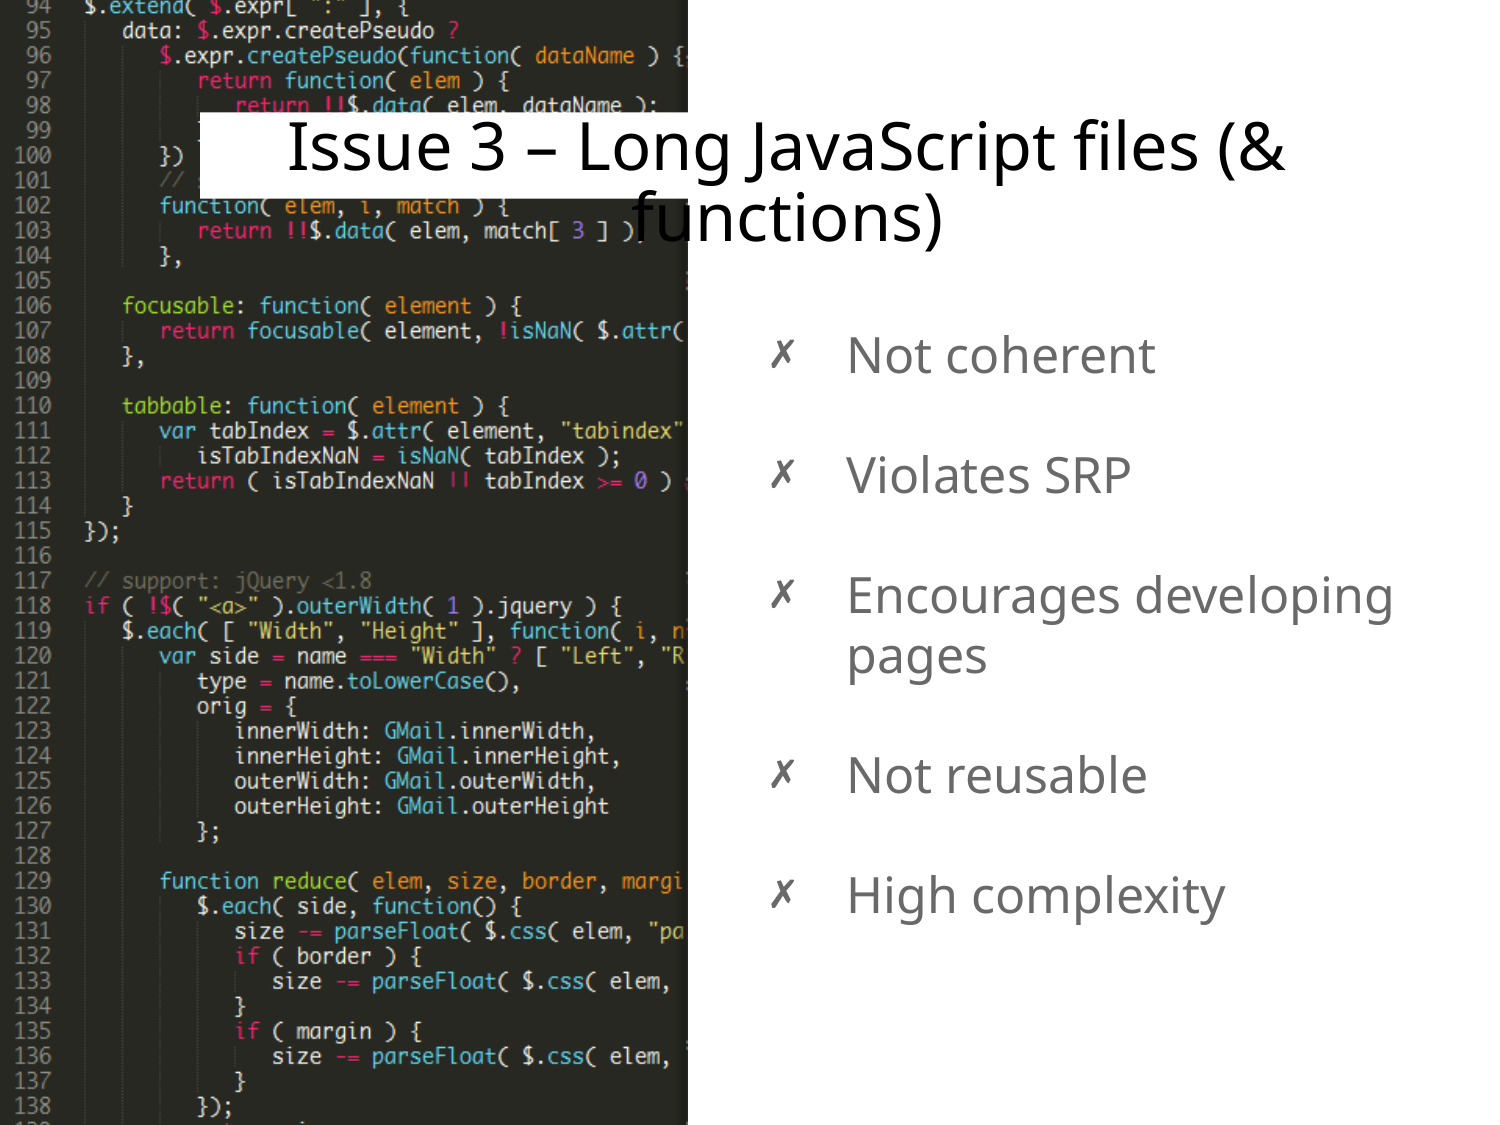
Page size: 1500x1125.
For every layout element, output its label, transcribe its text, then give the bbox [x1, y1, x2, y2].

title Issue 3 – Long JavaScript files (& functions) [695, 112, 1375, 199]
picture [0, 0, 688, 1125]
text_box Not coherent Violates SRP Encourages developing pages Not reusable High complexity [771, 323, 1497, 1125]
